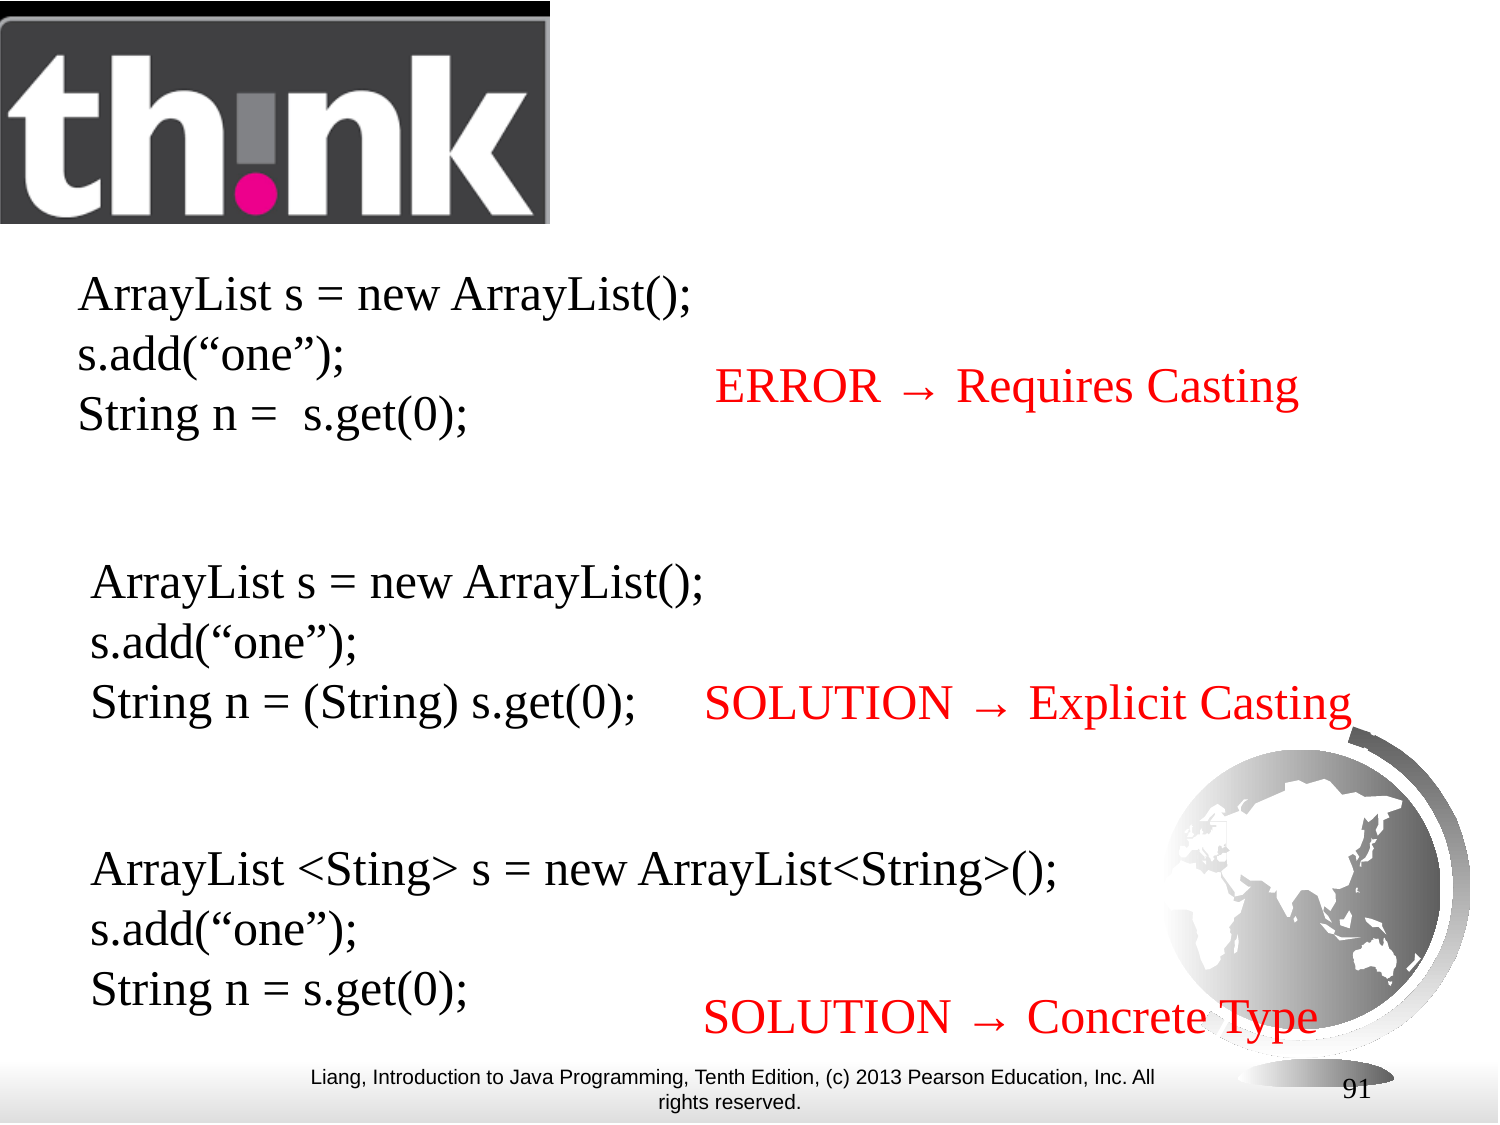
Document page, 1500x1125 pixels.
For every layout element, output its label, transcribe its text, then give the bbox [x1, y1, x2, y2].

text_box ArrayList s = new ArrayList(); s.add(“one”); String n = s.get(0); [62, 253, 1313, 450]
picture [0, 1, 551, 224]
text_box SOLUTION → Explicit Casting [688, 661, 1452, 738]
text_box SOLUTION → Concrete Type [687, 975, 1450, 1052]
text_box ArrayList s = new ArrayList(); s.add(“one”); String n = (String) s.get(0); [75, 540, 1325, 738]
text_box ERROR → Requires Casting [699, 344, 1475, 421]
text_box 91 [1074, 1052, 1388, 1125]
text_box ArrayList <Sting> s = new ArrayList<String>(); s.add(“one”); String n = s.get(0); [75, 828, 1325, 1025]
